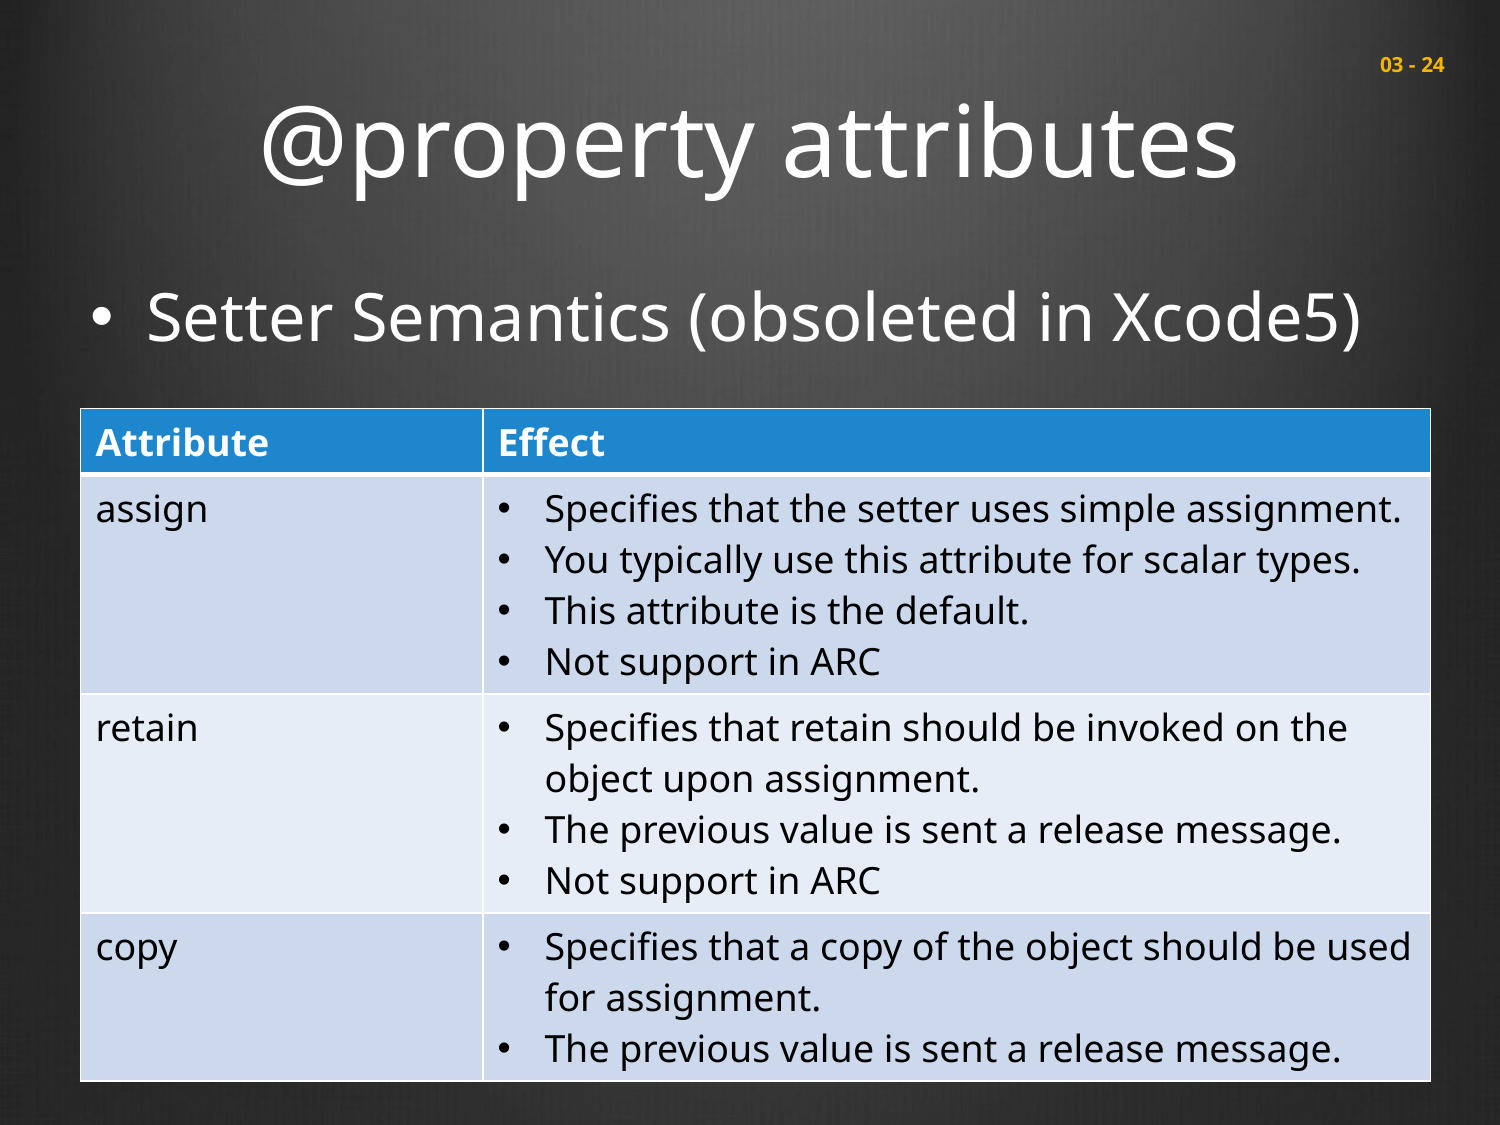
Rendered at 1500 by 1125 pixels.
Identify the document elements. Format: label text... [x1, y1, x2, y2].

text_box 03 - 24 [1306, 43, 1460, 86]
table_cell Specifies that retain should be invoked on the object upon assignment. The previous value is sent a release message. Not support in ARC [484, 695, 1430, 912]
table_cell Specifies that a copy of the object should be used for assignment. The previous value is sent a release message. [484, 914, 1430, 1080]
table_header Effect [484, 409, 1430, 472]
table_cell retain [81, 695, 482, 912]
table_cell Specifies that the setter uses simple assignment. You typically use this attribute for scalar types. This attribute is the default. Not support in ARC [484, 477, 1430, 693]
table_header Attribute [81, 409, 482, 472]
text_box Setter Semantics (obsoleted in Xcode5) [74, 262, 1425, 369]
table_cell assign [81, 477, 482, 693]
table_cell copy [81, 914, 482, 1080]
title @property attributes [112, 19, 1388, 255]
